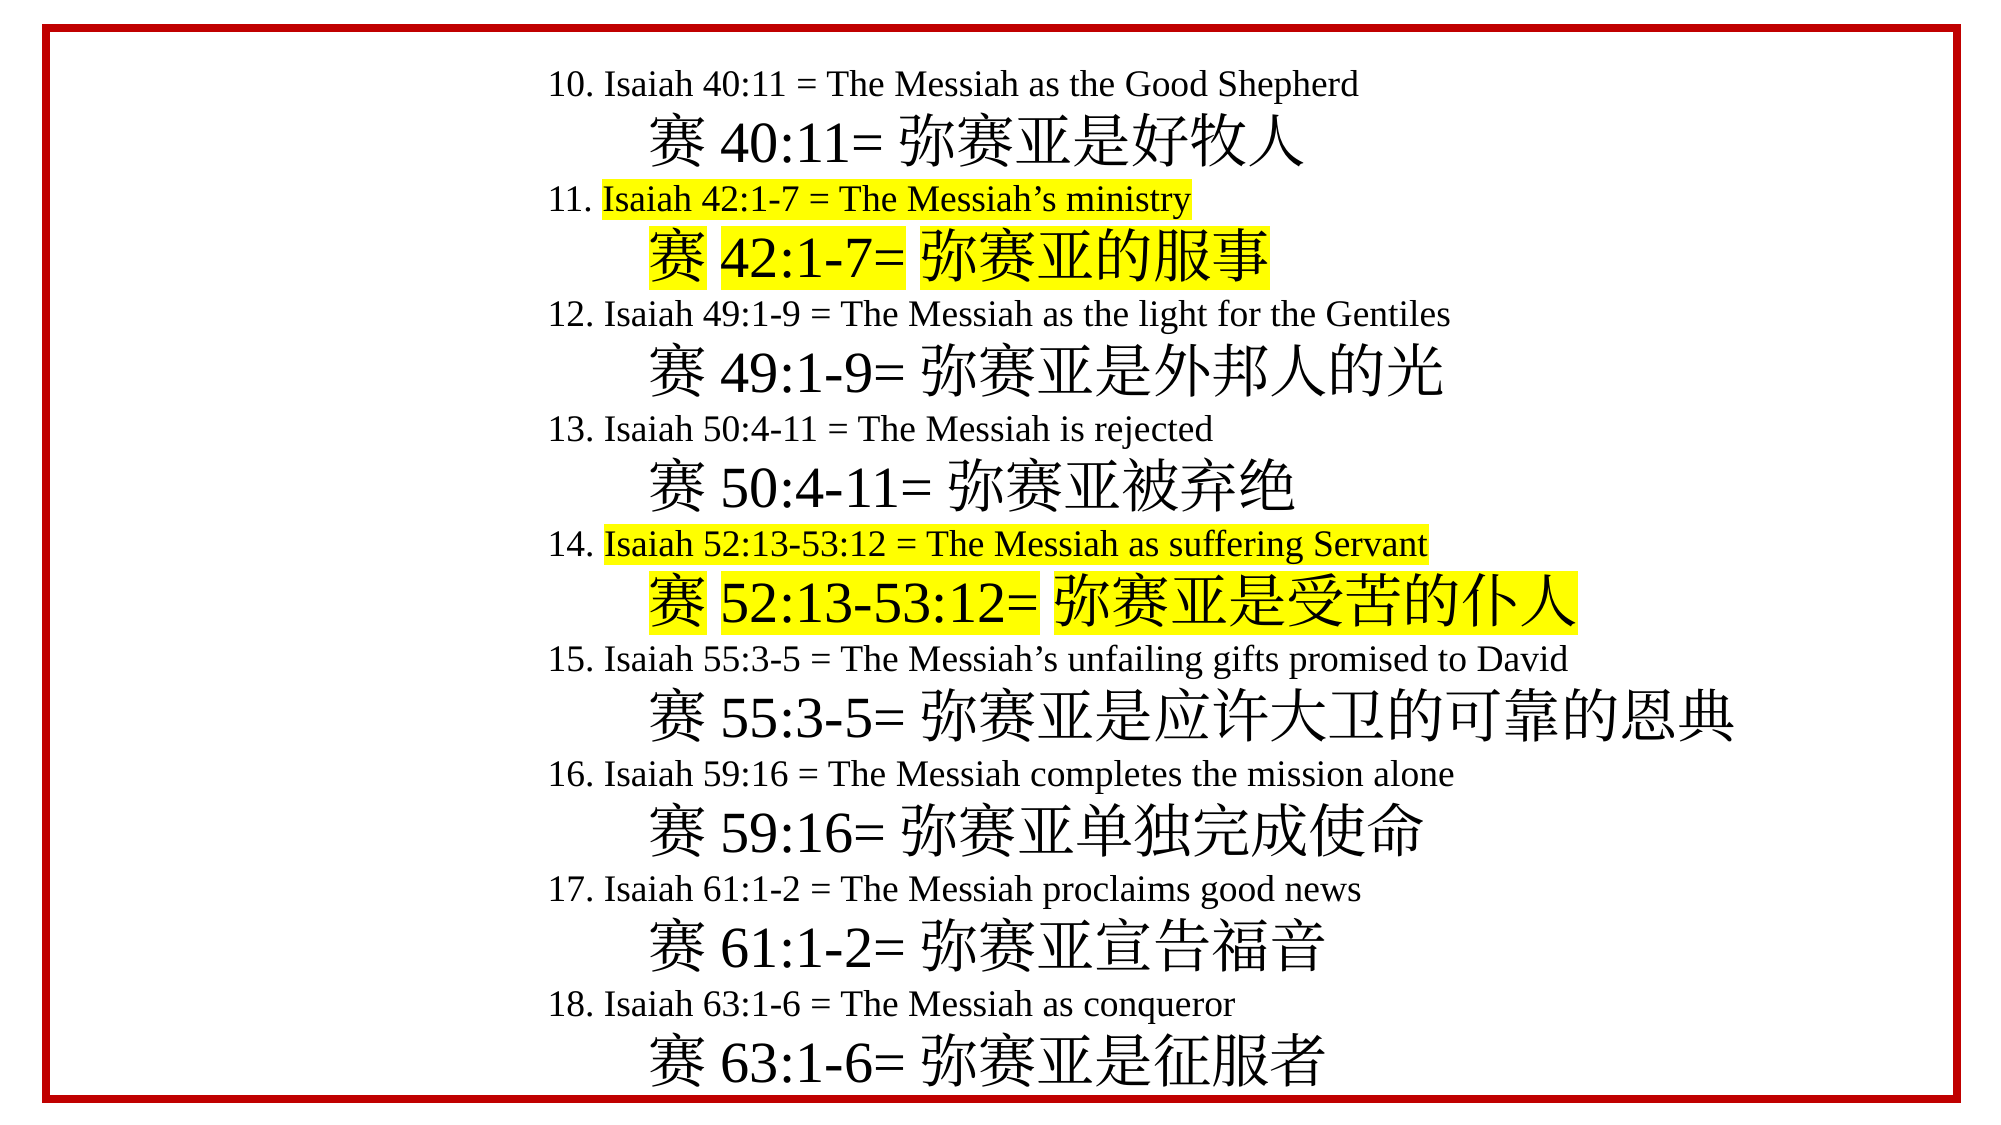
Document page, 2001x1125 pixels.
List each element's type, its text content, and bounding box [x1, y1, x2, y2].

text_box 10. Isaiah 40:11 = The Messiah as the Good Shepherd 赛40:11=弥赛亚是好牧人 11. Isaiah 42:1-7 = The Messiah’s ministry 赛42:1-7=弥赛亚的服事 12. Isaiah 49:1-9 = The Messiah as the light for the Gentiles 赛49:1-9=弥赛亚是外邦人的光 13. Isaiah 50:4-11 = The Messiah is rejected 赛50:4-11=弥赛亚被弃绝 14. Isaiah 52:13-53:12 = The Messiah as suffering Servant 赛52:13-53:12=弥赛亚是受苦的仆人 15. Isaiah 55:3-5 = The Messiah’s unfailing gifts promised to David 赛55:3-5=弥赛亚是应许大卫的可靠的恩典 16. Isaiah 59:16 = The Messiah completes the mission alone 赛59:16=弥赛亚单独完成使命 17. Isaiah 61:1-2 = The Messiah proclaims good news 赛61:1-2=弥赛亚宣告福音 18. Isaiah 63:1-6 = The Messiah as conqueror 赛63:1-6=弥赛亚是征服者 [532, 52, 1835, 1102]
text_box [45, 27, 1958, 1100]
